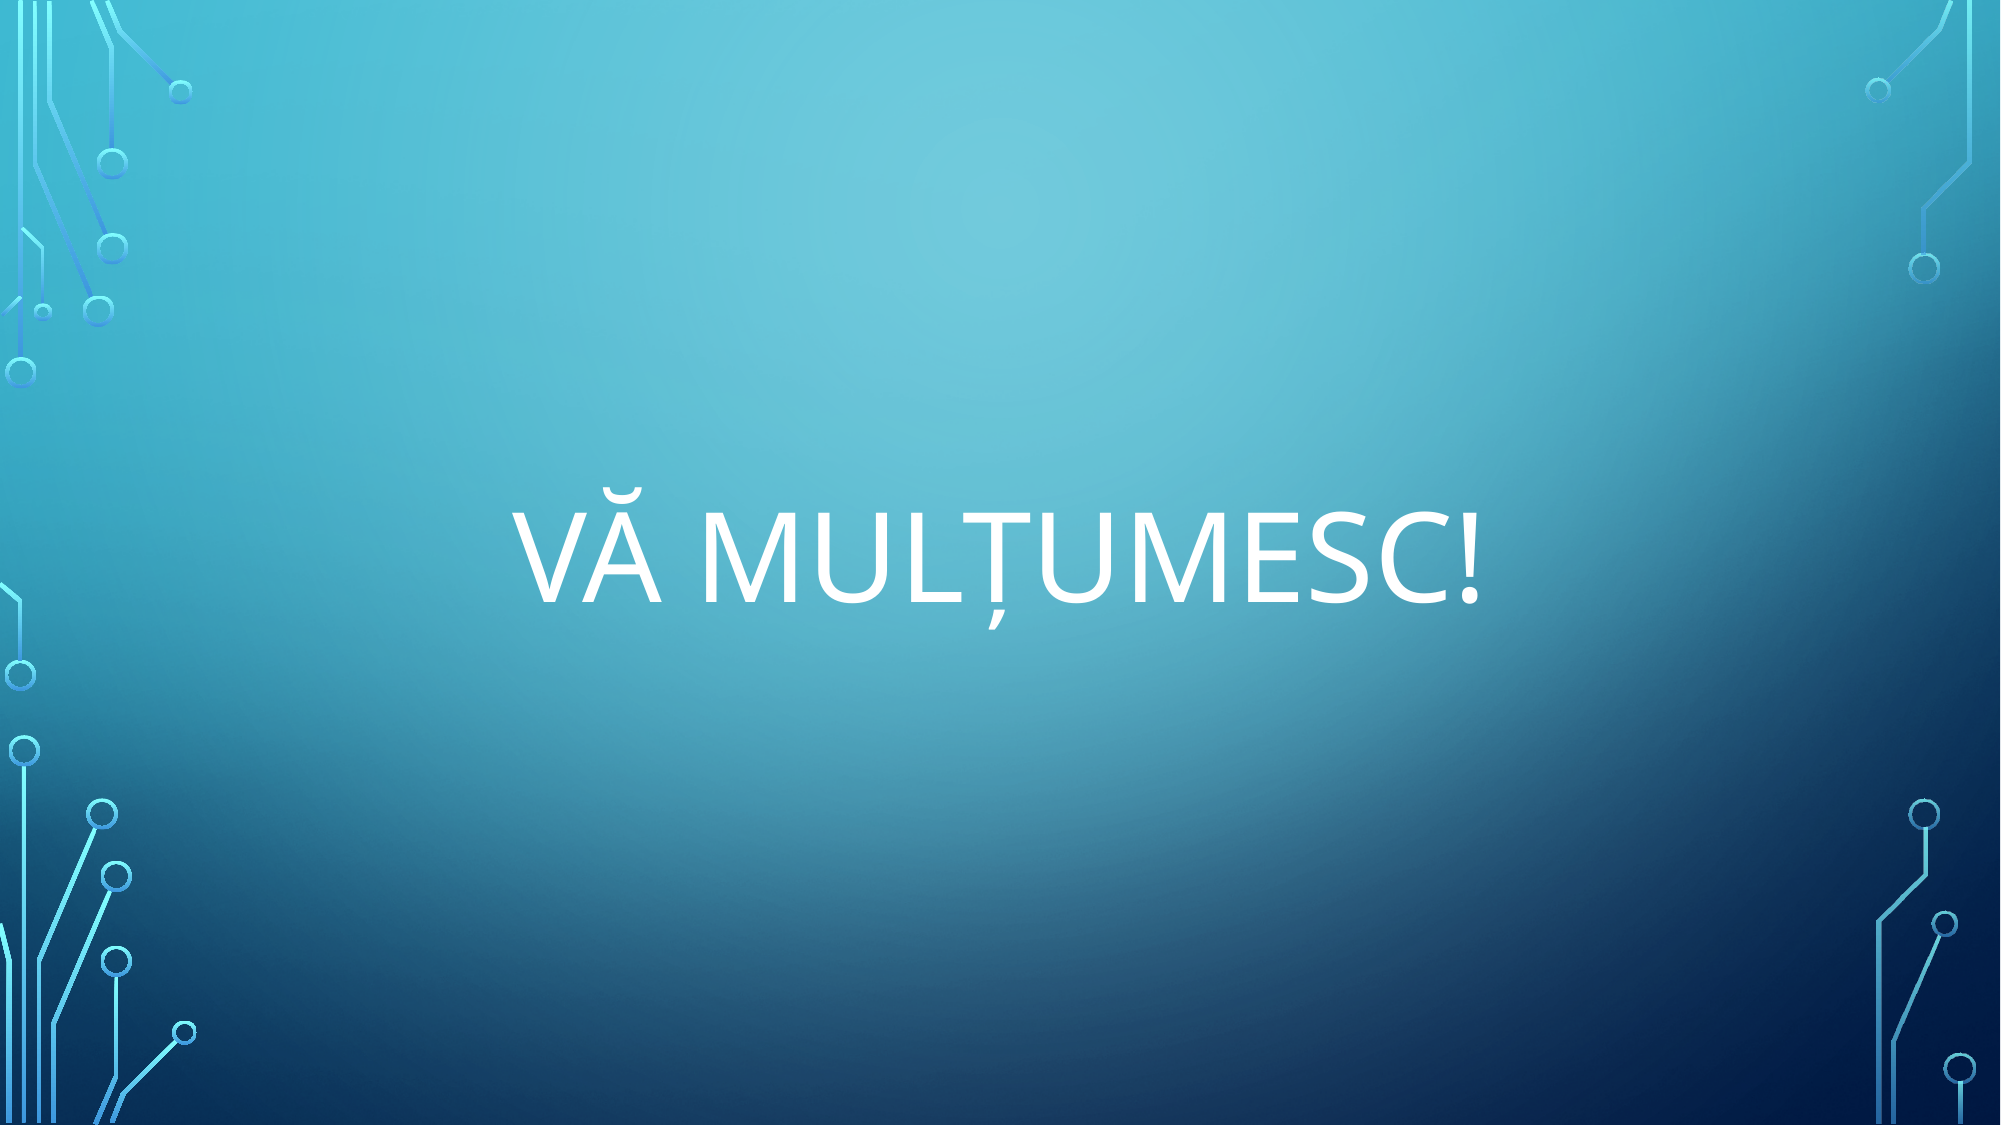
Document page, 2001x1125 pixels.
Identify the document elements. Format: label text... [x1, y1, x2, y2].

title VĂ Mulțumesc! [187, 433, 1813, 692]
